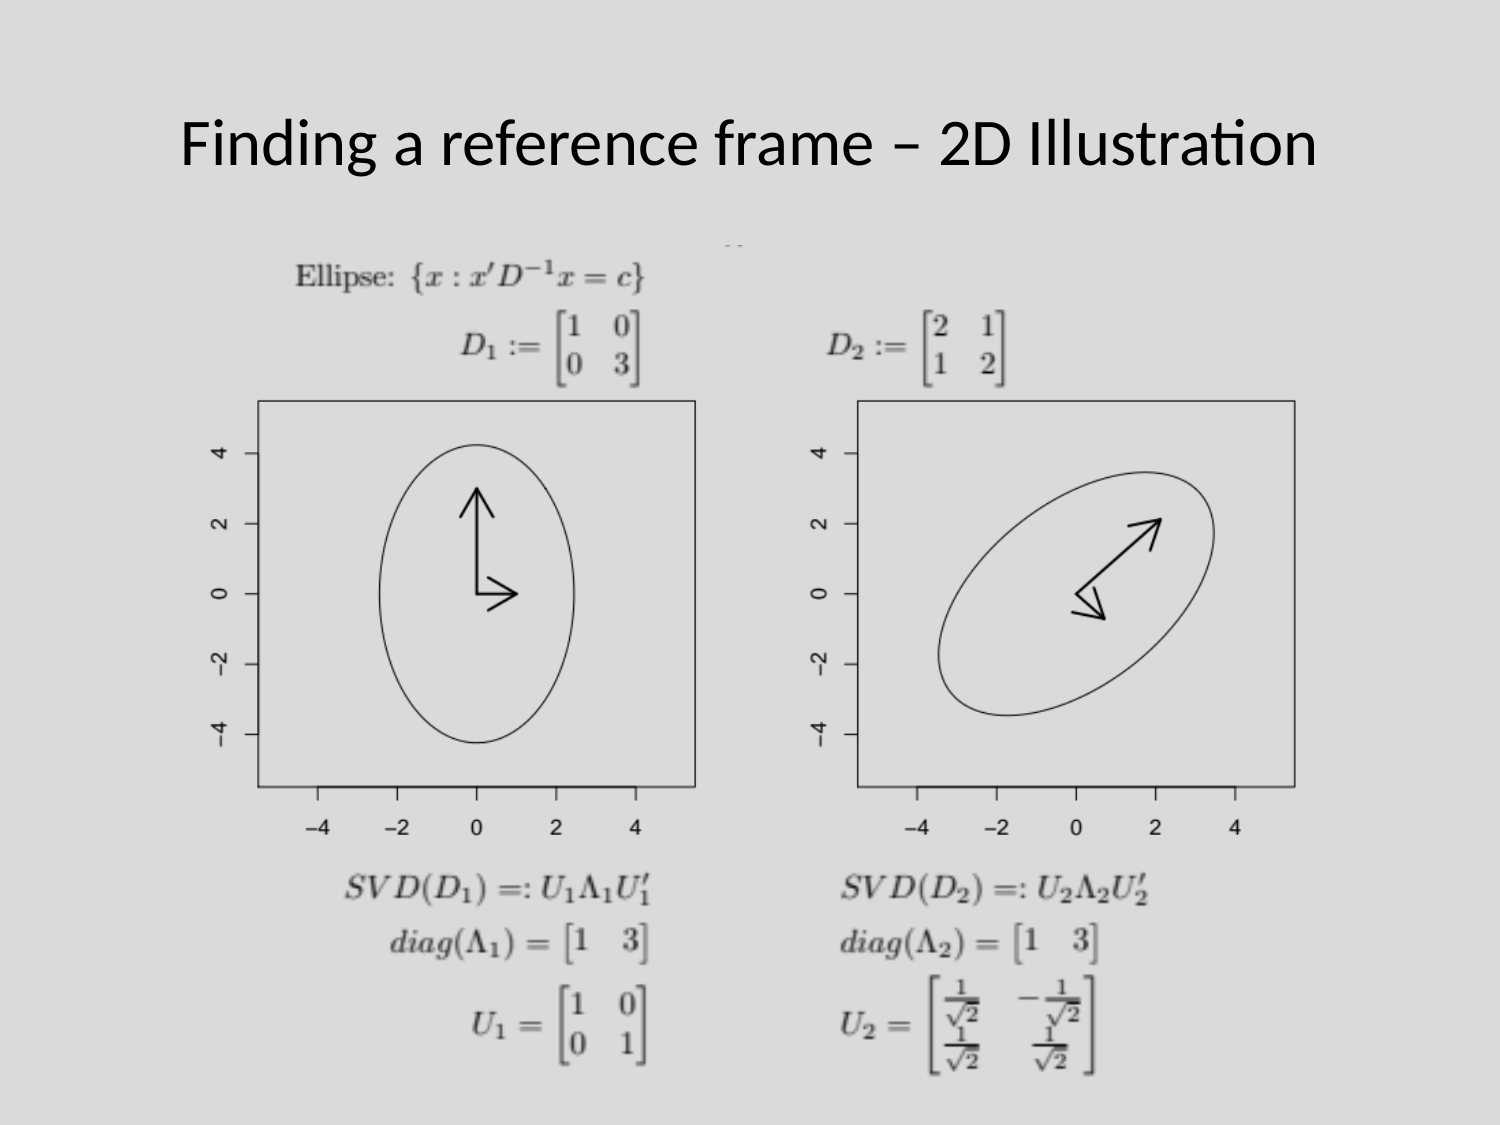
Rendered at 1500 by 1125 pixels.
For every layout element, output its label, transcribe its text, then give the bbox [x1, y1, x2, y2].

title Finding a reference frame – 2D Illustration [75, 45, 1425, 233]
picture [150, 245, 1346, 1120]
